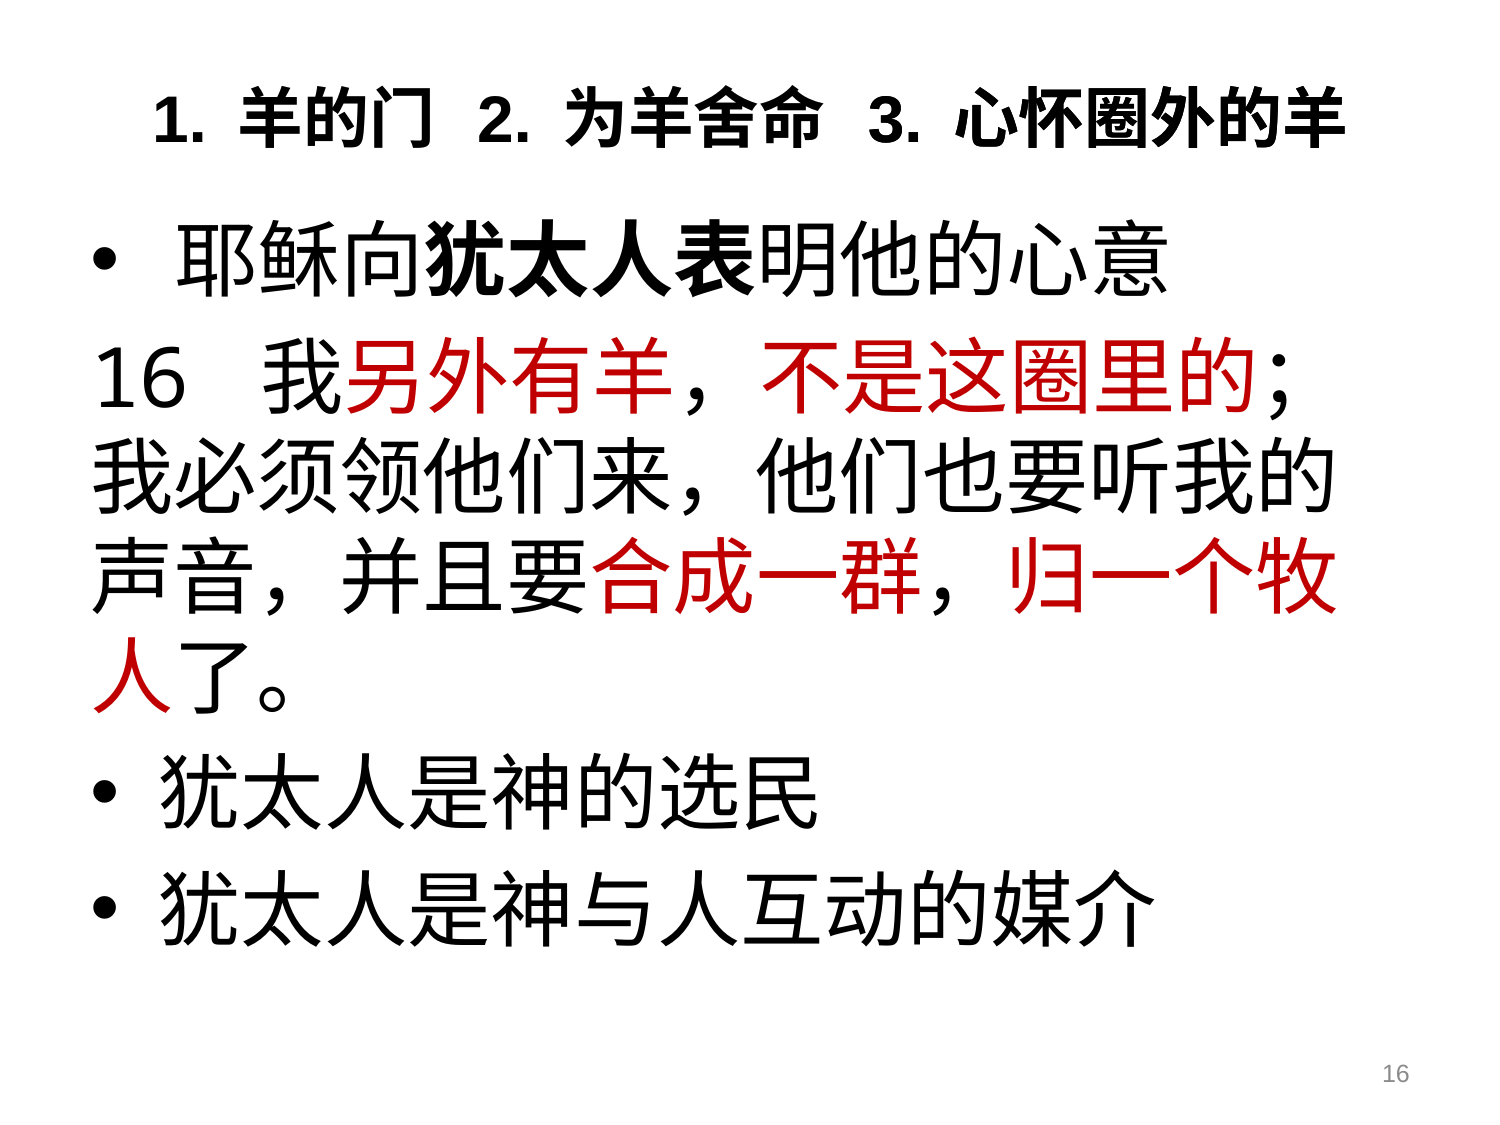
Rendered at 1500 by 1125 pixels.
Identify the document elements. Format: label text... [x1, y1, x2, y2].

list 耶稣向犹太人表明他的心意 16 我另外有羊，不是这圈里的；我必须领他们来，他们也要听我的声音，并且要合成一群，归一个牧人了。 犹太人是神的选民 犹太人是神与人互动的媒介 [75, 200, 1425, 1005]
text_box 1. 羊的门 2. 为羊舍命 3. 心怀圈外的羊 [74, 45, 1425, 188]
slide_number 16 [1074, 1042, 1425, 1103]
